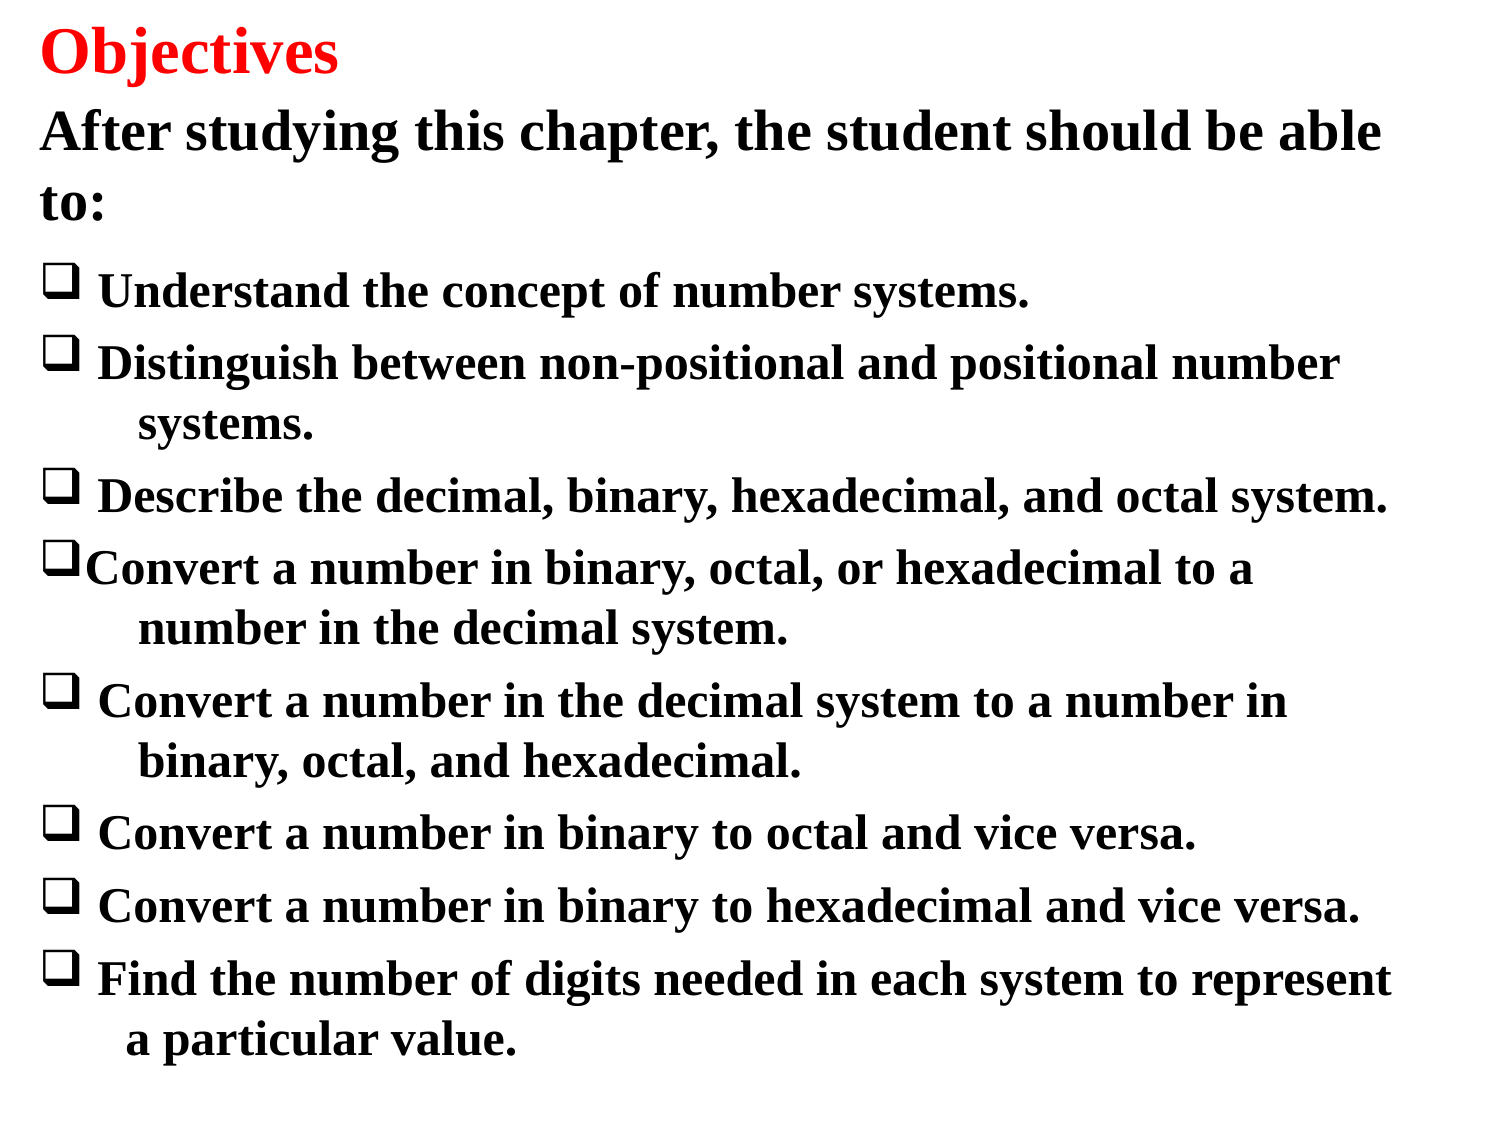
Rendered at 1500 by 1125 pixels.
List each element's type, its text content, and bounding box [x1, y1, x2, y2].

text_box Understand the concept of number systems. Distinguish between non-positional and positional number systems. Describe the decimal, binary, hexadecimal, and octal system. Convert a number in binary, octal, or hexadecimal to a number in the decimal system. Convert a number in the decimal system to a number in binary, octal, and hexadecimal. Convert a number in binary to octal and vice versa. Convert a number in binary to hexadecimal and vice versa. Find the number of digits needed in each system to represent a particular value. [24, 249, 1500, 1073]
text_box Objectives [24, 0, 388, 85]
text_box After studying this chapter, the student should be able to: [24, 85, 1425, 240]
